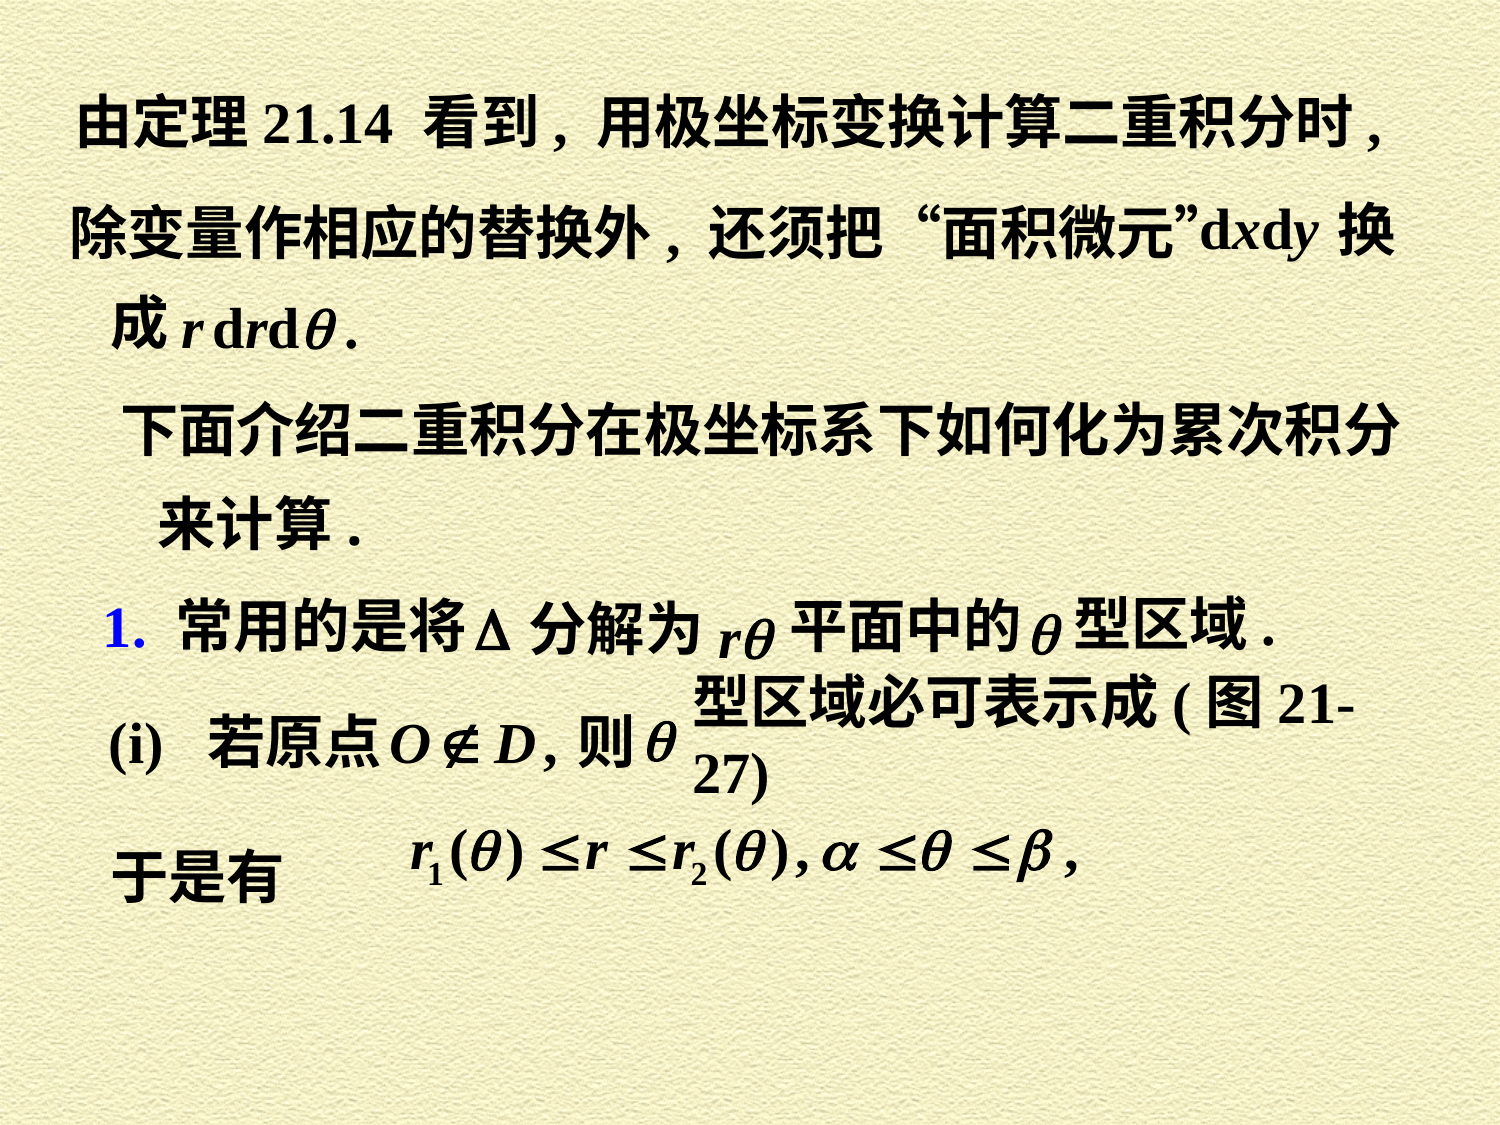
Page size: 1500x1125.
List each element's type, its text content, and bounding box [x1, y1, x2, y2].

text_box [93, 185, 1432, 275]
text_box 下面介绍二重积分在极坐标系下如何化为累次积分 [105, 385, 1430, 470]
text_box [407, 820, 1081, 891]
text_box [93, 579, 1329, 670]
text_box 来计算. [142, 479, 470, 565]
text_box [95, 278, 361, 367]
picture [0, 0, 1500, 1125]
text_box 于是有 [95, 832, 384, 1058]
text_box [100, 692, 1436, 783]
text_box 由定理21.14 看到, 用极坐标变换计算二重积分时, [59, 78, 1426, 163]
